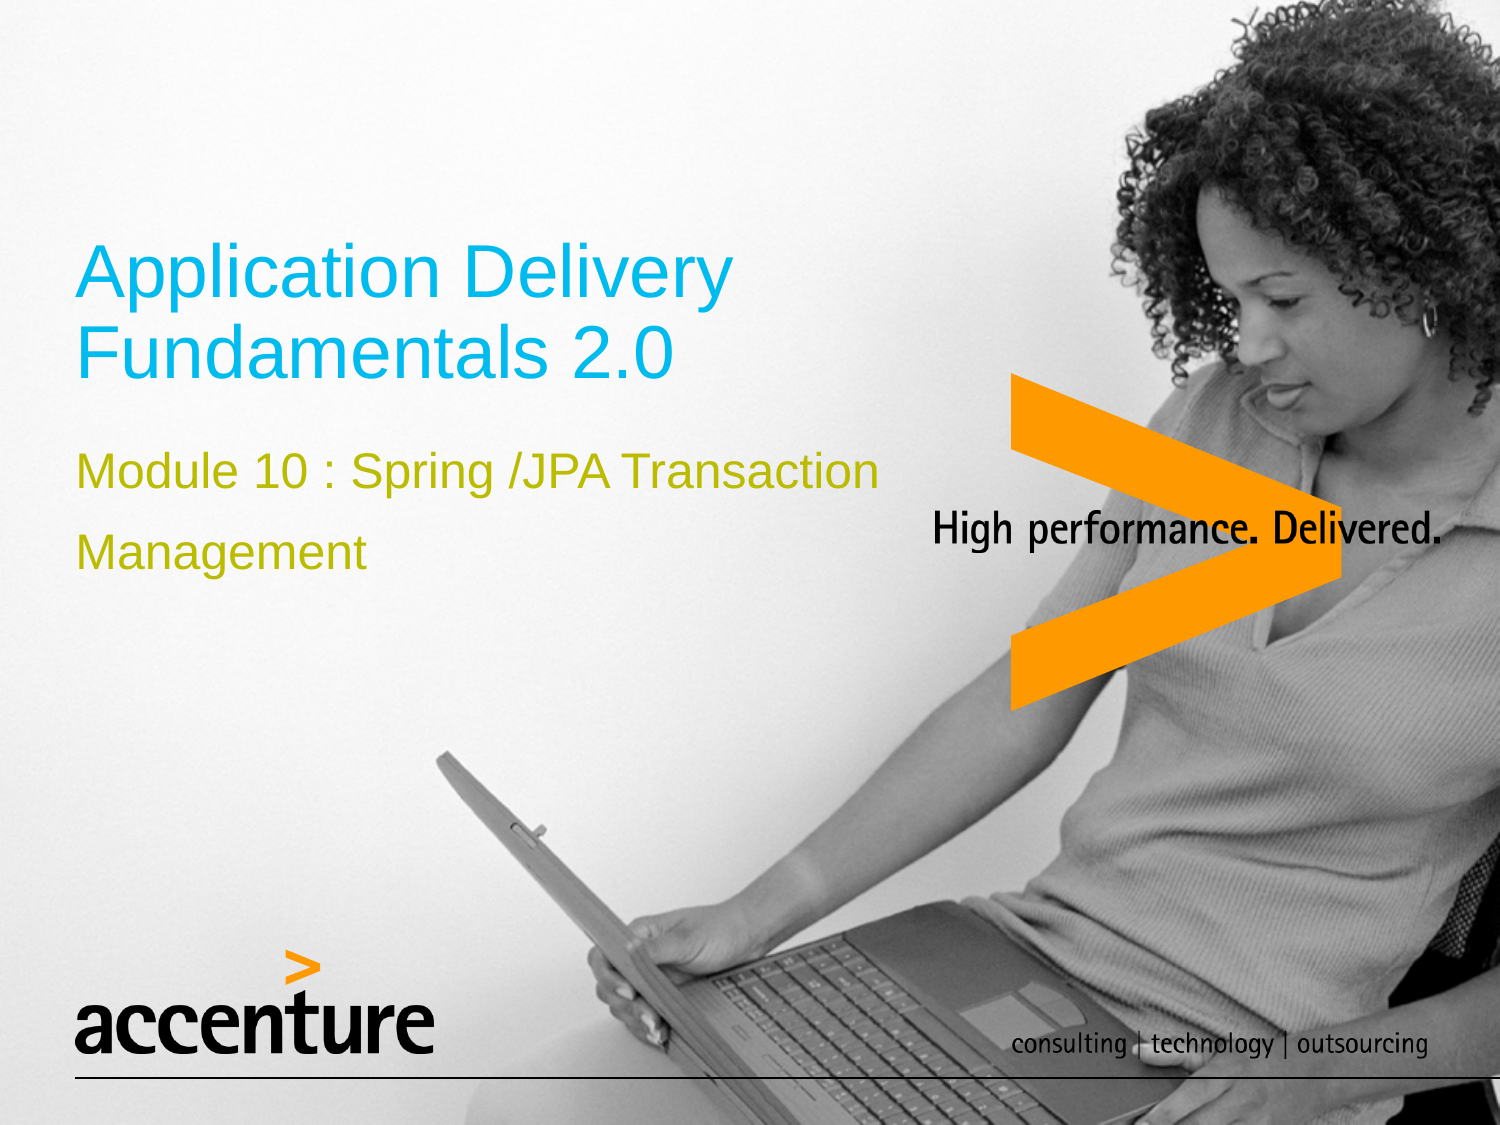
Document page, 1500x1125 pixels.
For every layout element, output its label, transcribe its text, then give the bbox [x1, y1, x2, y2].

list Application Delivery Fundamentals 2.0 [75, 89, 865, 394]
picture [0, 0, 1500, 1125]
list Module 10 : Spring /JPA Transaction Management [75, 417, 936, 620]
